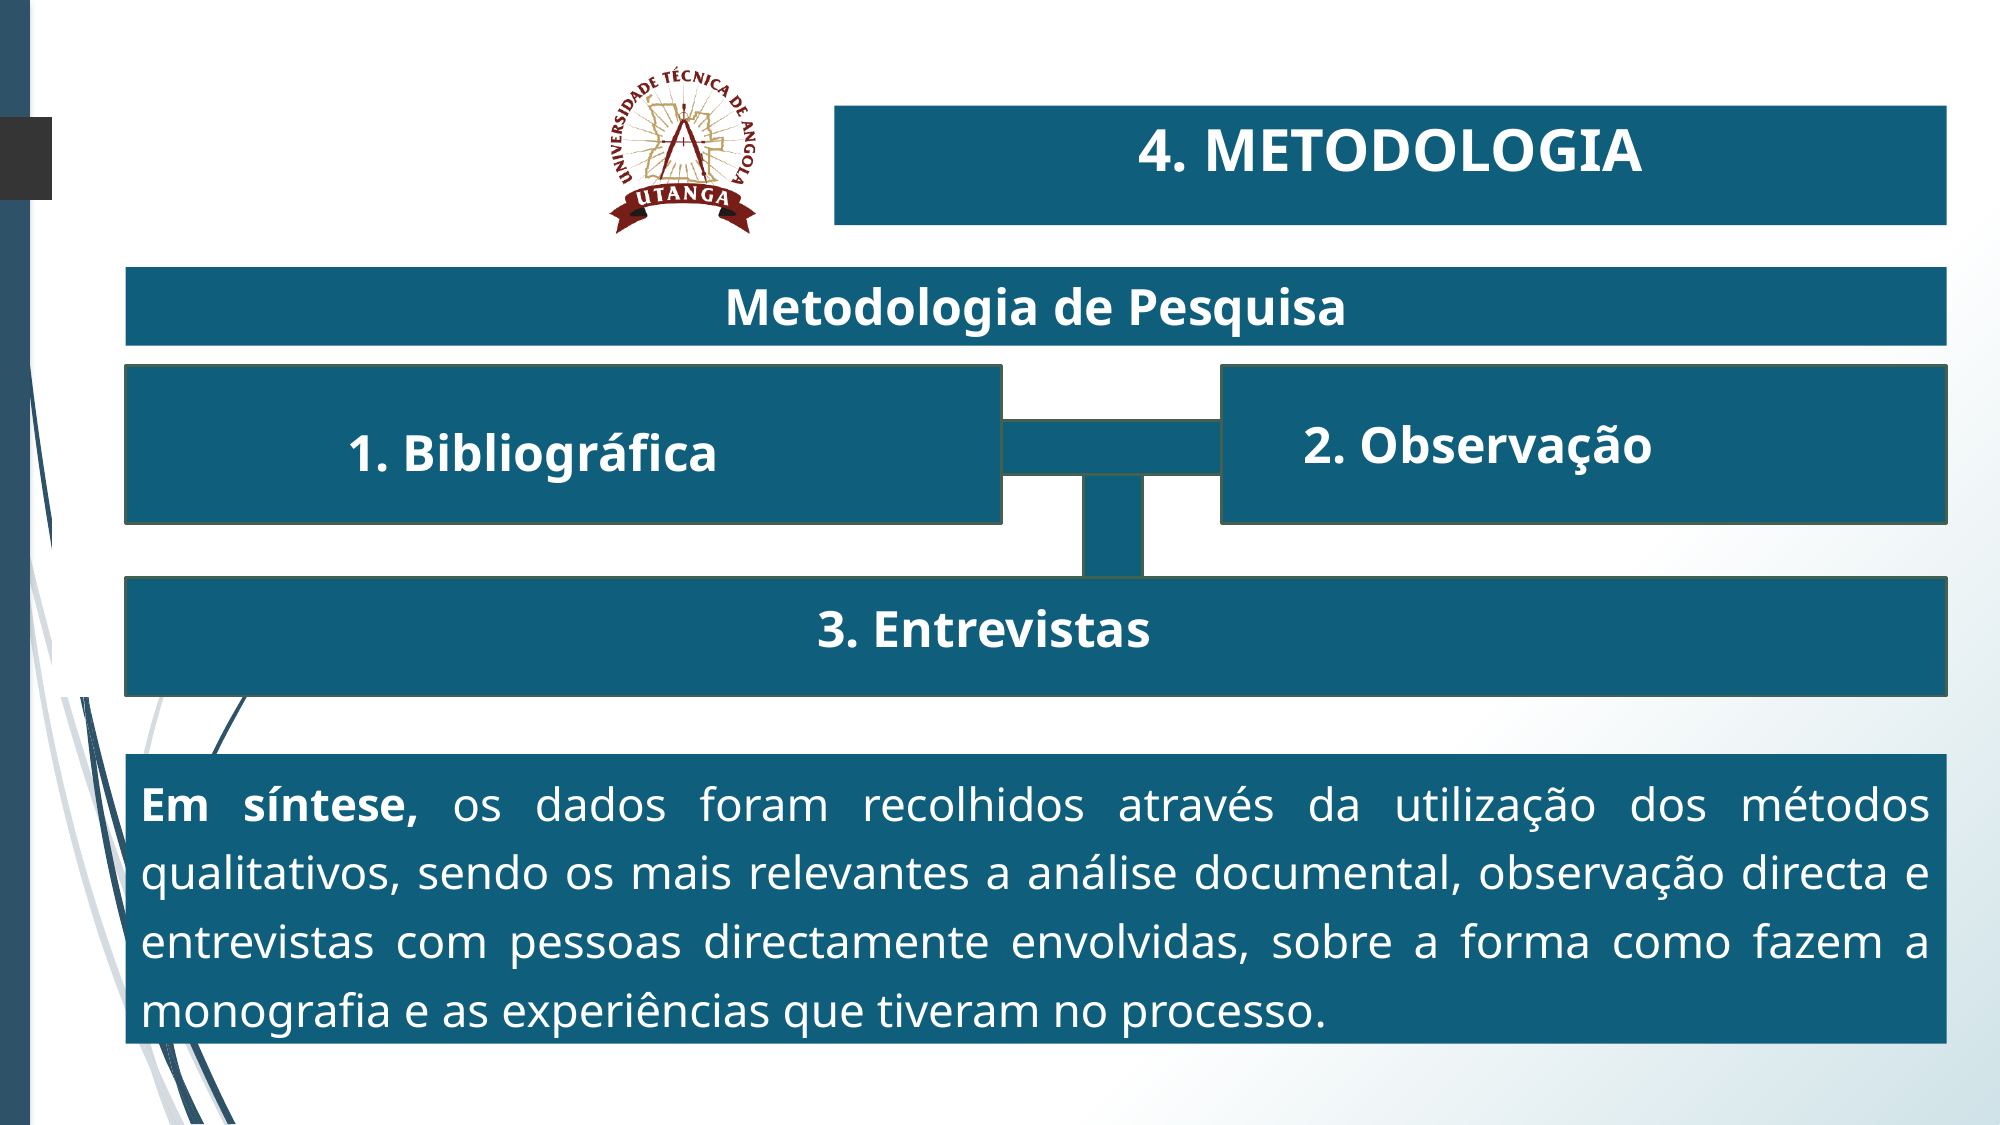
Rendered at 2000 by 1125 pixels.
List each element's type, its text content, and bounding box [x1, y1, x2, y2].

text_box Metodologia de Pesquisa [125, 267, 1947, 346]
picture [608, 65, 757, 234]
text_box [52, 9, 836, 697]
text_box Em síntese, os dados foram recolhidos através da utilização dos métodos qualitativos, sendo os mais relevantes a análise documental, observação directa e entrevistas com pessoas directamente envolvidas, sobre a forma como fazem a monografia e as experiências que tiveram no processo. [125, 754, 1947, 1044]
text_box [125, 365, 1947, 697]
title 4. METODOLOGIA [834, 105, 1947, 226]
